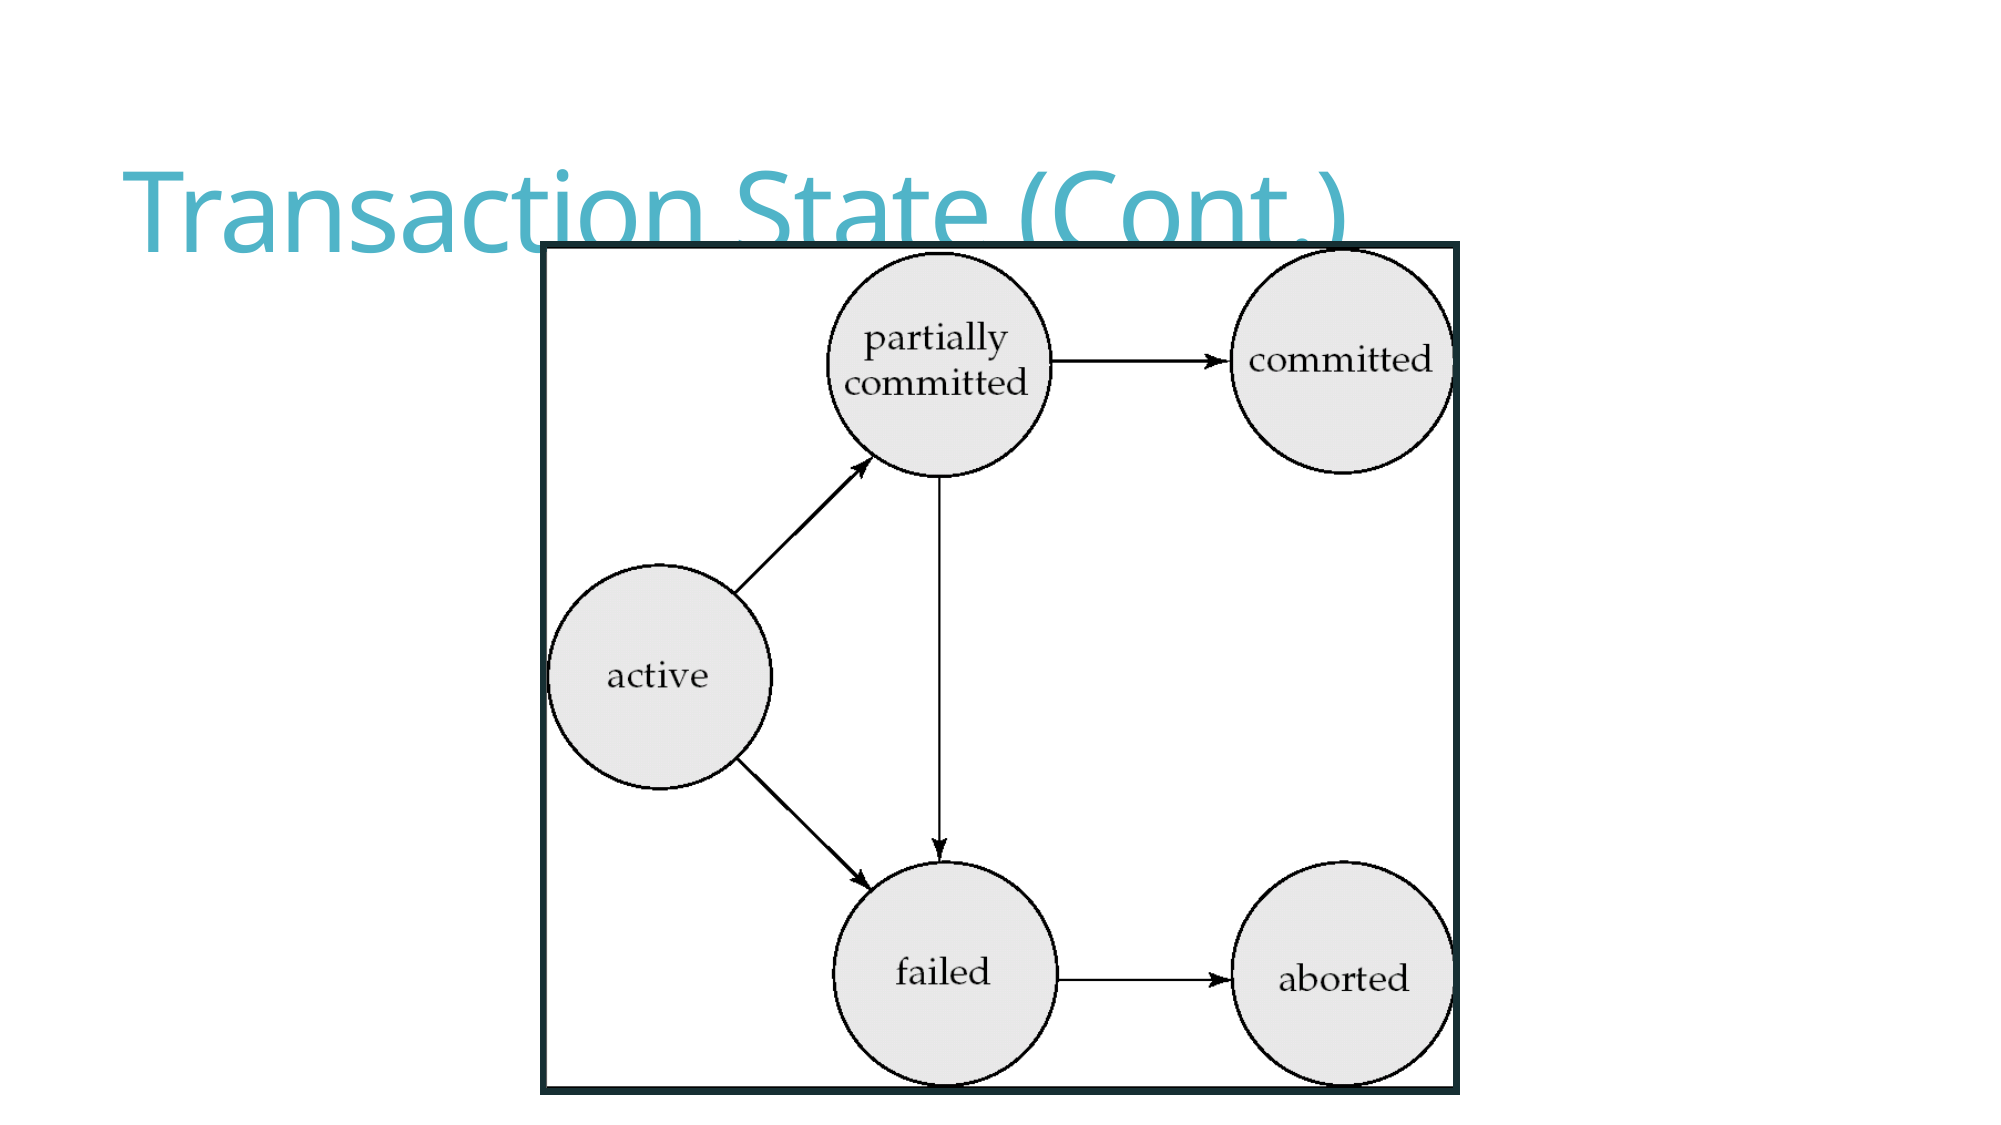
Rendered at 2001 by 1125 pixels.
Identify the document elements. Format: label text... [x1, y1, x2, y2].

picture [546, 246, 1454, 1089]
title Transaction State (Cont.) [107, 81, 1875, 354]
